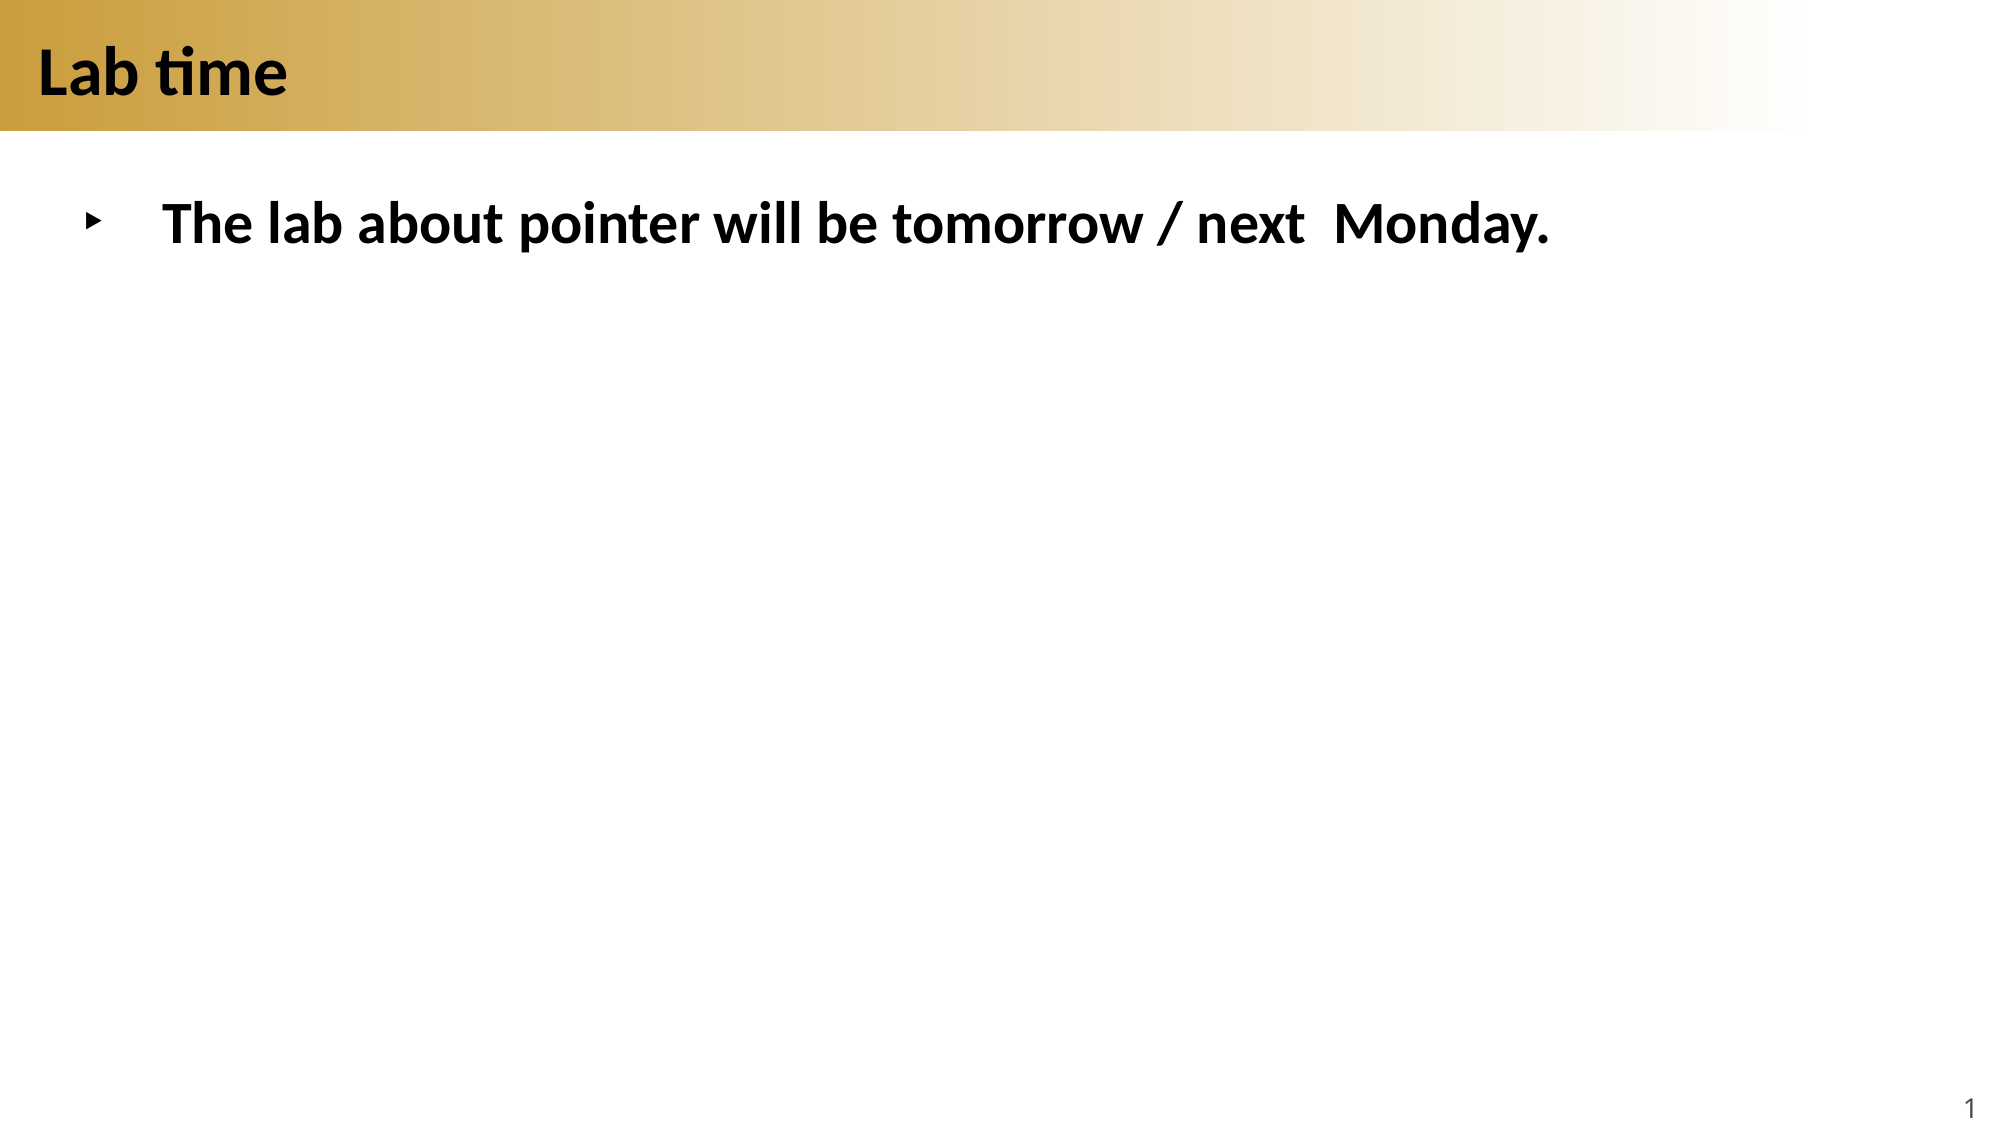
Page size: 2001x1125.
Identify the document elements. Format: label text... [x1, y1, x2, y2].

title Lab time [39, 15, 1961, 119]
list The lab about pointer will be tomorrow / next Monday. [39, 183, 1914, 1048]
slide_number 16 [1952, 1085, 2000, 1125]
